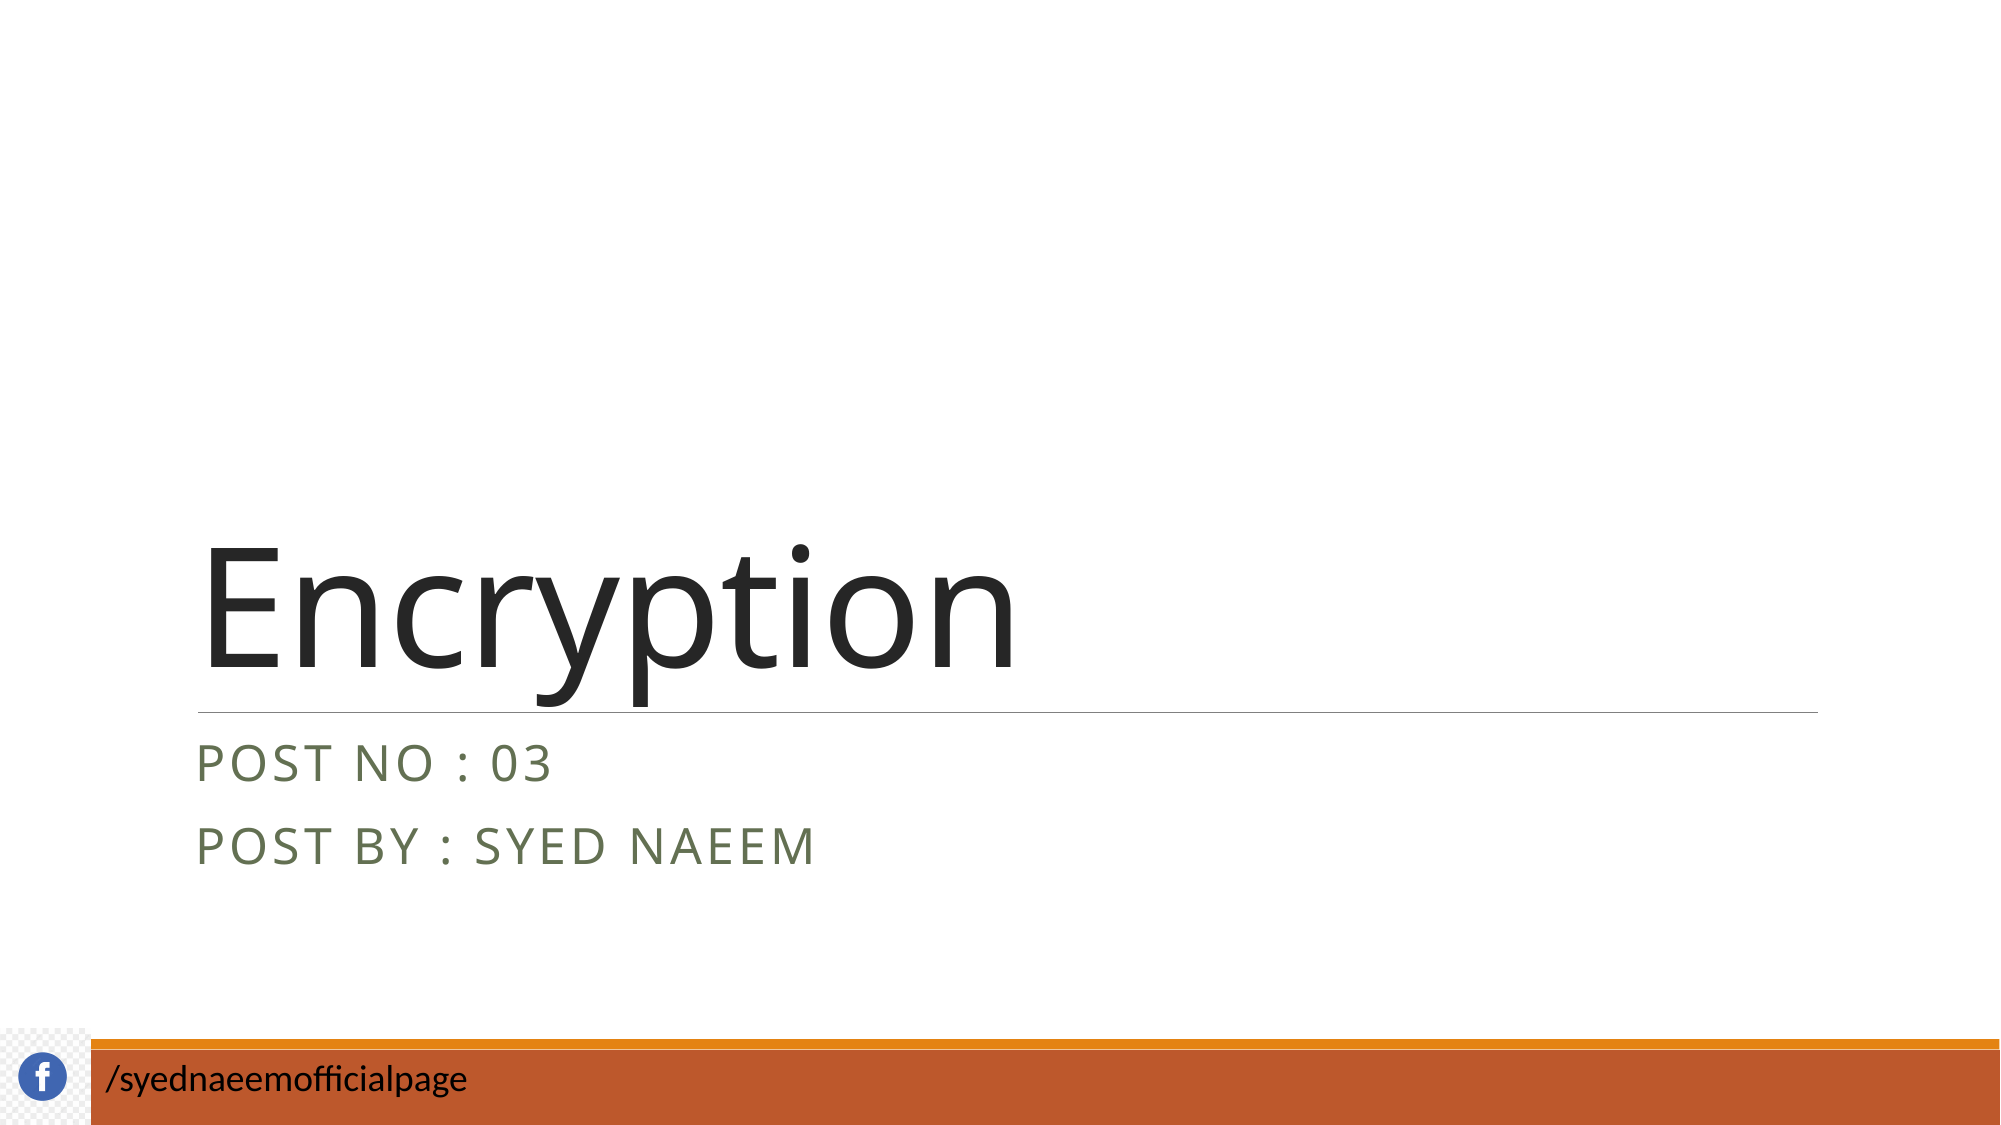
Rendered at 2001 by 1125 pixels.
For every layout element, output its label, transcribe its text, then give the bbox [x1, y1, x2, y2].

text_box /syednaeemofficialpage [99, 1046, 579, 1106]
title Encryption [180, 124, 1830, 710]
subtitle Post no : 03 Post by : Syed Naeem [180, 730, 1831, 919]
picture [0, 1027, 92, 1125]
